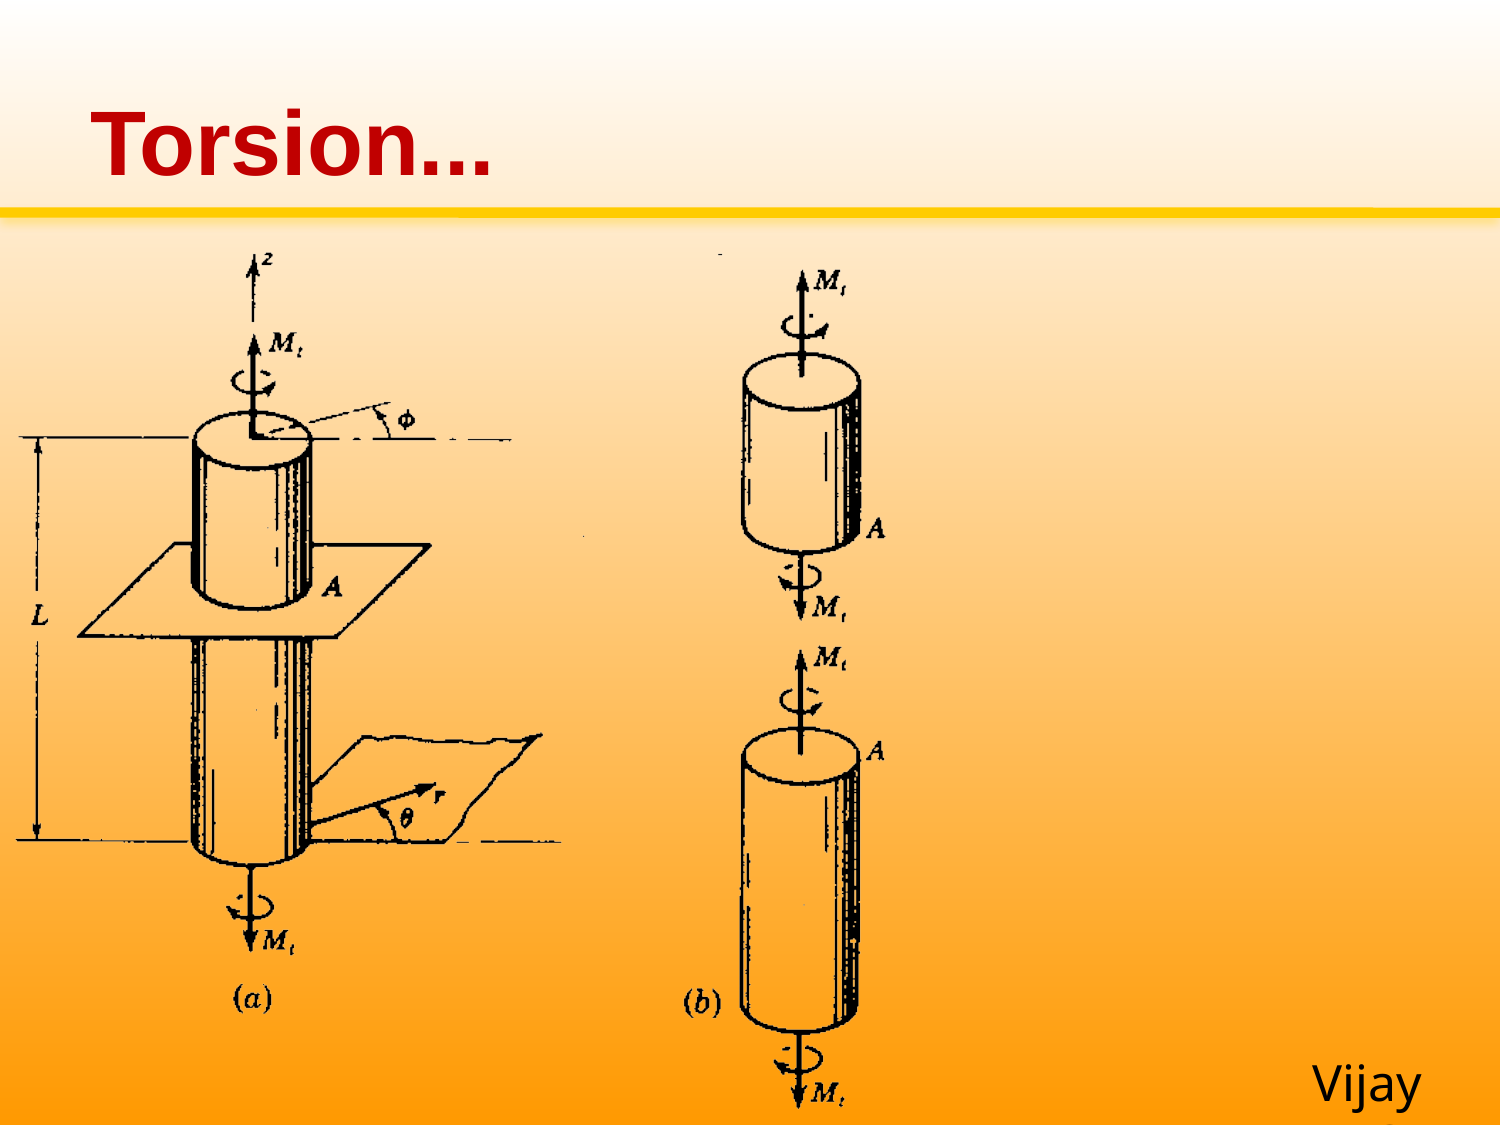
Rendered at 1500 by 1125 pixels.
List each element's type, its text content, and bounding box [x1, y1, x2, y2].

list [0, 237, 924, 1125]
title Torsion... [74, 44, 1426, 233]
